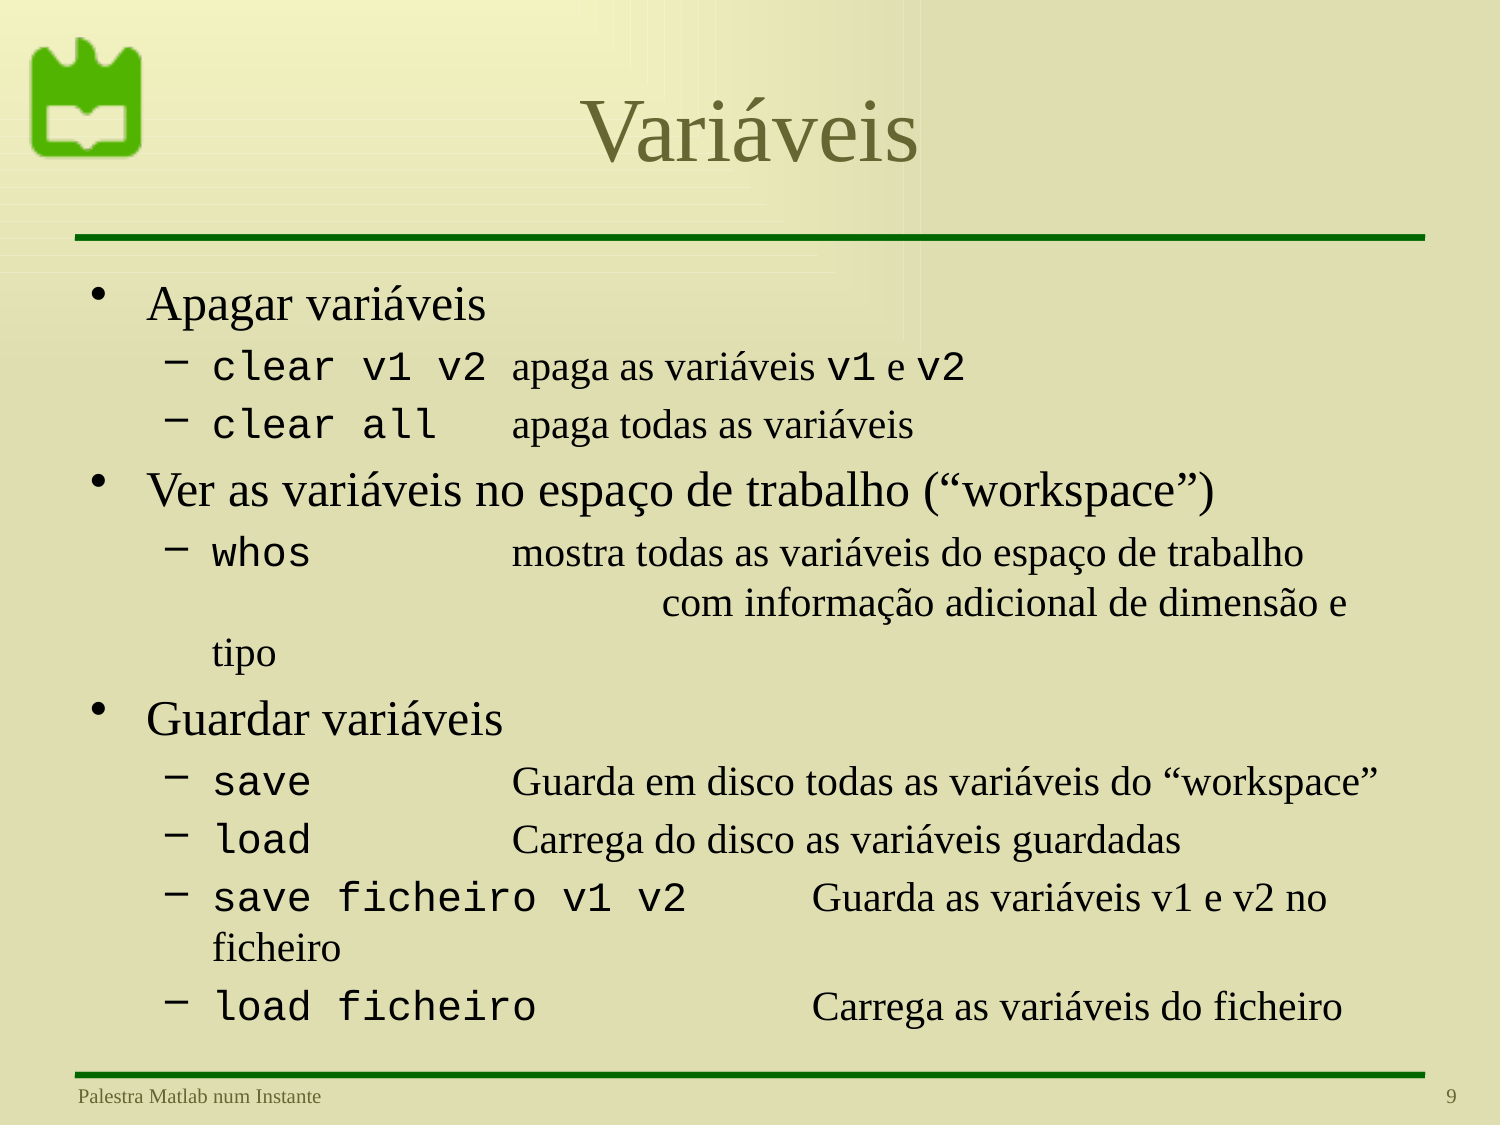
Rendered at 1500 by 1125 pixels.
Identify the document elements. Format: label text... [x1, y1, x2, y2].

title Variáveis [75, 37, 1425, 213]
list Apagar variáveis clear v1 v2 apaga as variáveis v1 e v2 clear all apaga todas as variáveis Ver as variáveis no espaço de trabalho (“workspace”) whos mostra todas as variáveis do espaço de trabalho com informação adicional de dimensão e tipo Guardar variáveis save Guarda em disco todas as variáveis do “workspace” load Carrega do disco as variáveis guardadas save ficheiro v1 v2 Guarda as variáveis v1 e v2 no ficheiro load ficheiro Carrega as variáveis do ficheiro [75, 262, 1425, 1038]
